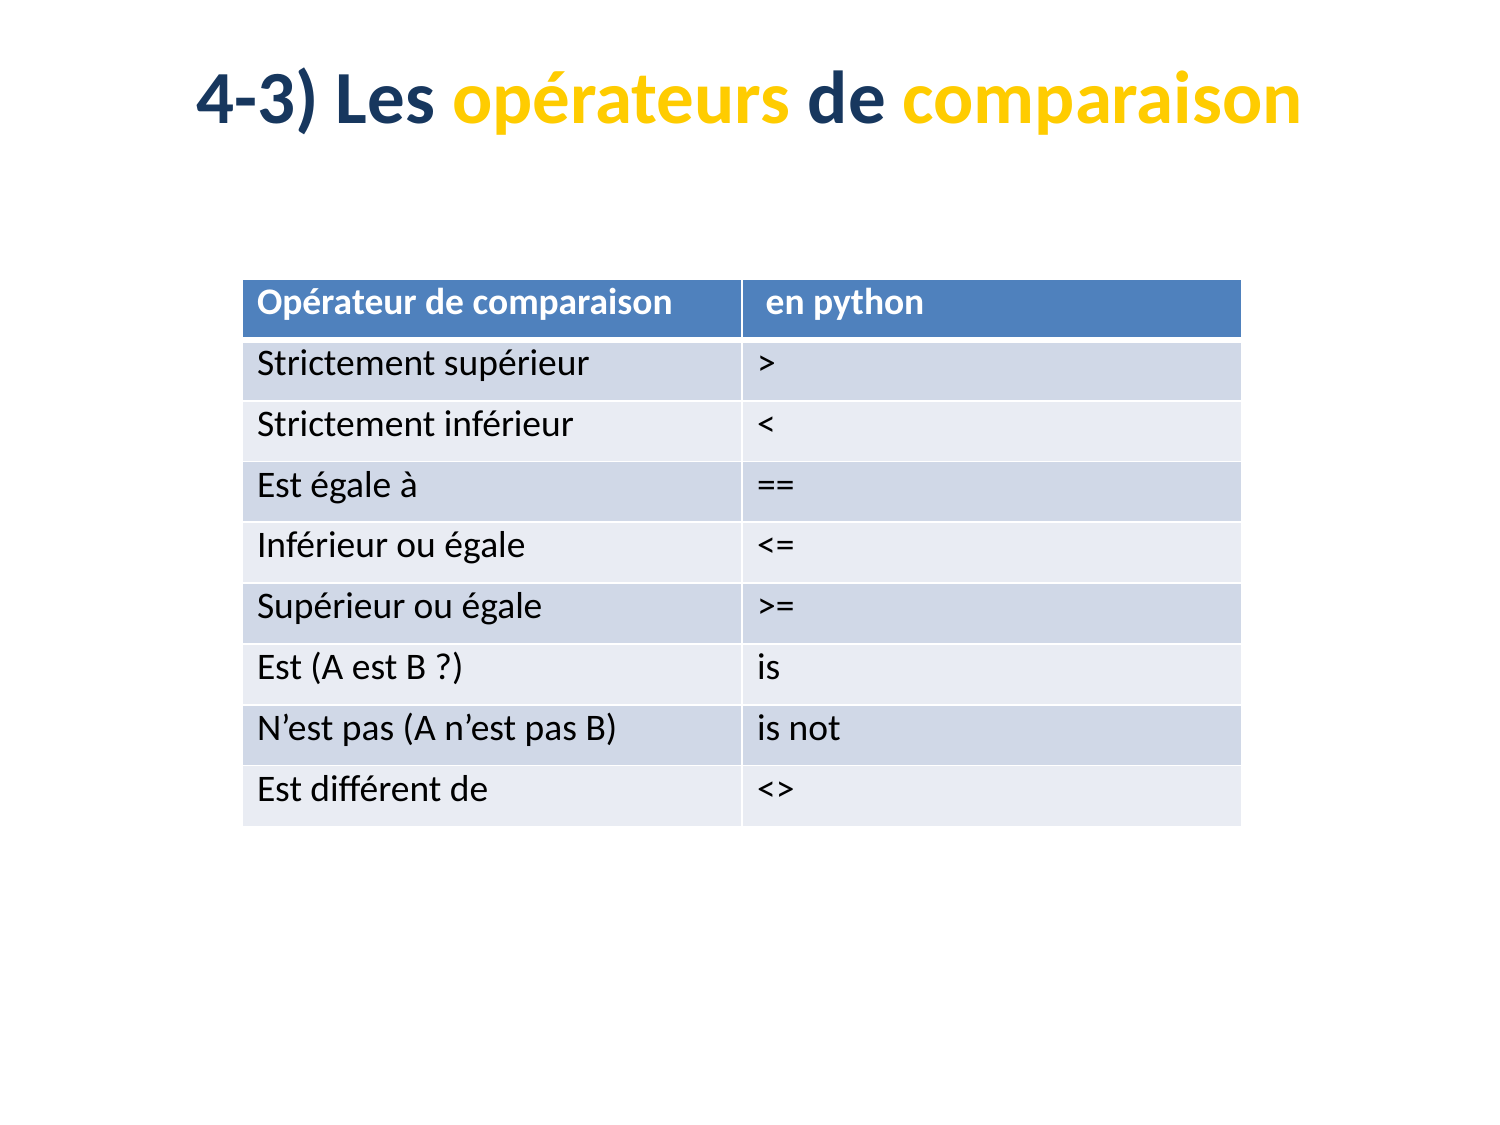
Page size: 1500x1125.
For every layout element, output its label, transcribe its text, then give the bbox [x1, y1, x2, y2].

table_header en python [743, 280, 1241, 337]
table_cell is [743, 645, 1241, 704]
table_cell Est (A est B ?) [243, 645, 741, 704]
table_cell Strictement inférieur [243, 402, 741, 461]
table_cell >= [743, 584, 1241, 643]
table_cell Strictement supérieur [243, 343, 741, 400]
table_cell > [743, 343, 1241, 400]
title 4-3) Les opérateurs de comparaison [75, 45, 1425, 233]
table_cell Est différent de [243, 766, 741, 826]
table_cell Inférieur ou égale [243, 523, 741, 582]
table_cell <= [743, 523, 1241, 582]
table_cell <> [743, 766, 1241, 826]
table_cell == [743, 462, 1241, 521]
table_cell is not [743, 706, 1241, 765]
table_cell N’est pas (A n’est pas B) [243, 706, 741, 765]
table_cell Supérieur ou égale [243, 584, 741, 643]
table_header Opérateur de comparaison [243, 280, 741, 337]
table_cell < [743, 402, 1241, 461]
table_cell Est égale à [243, 462, 741, 521]
